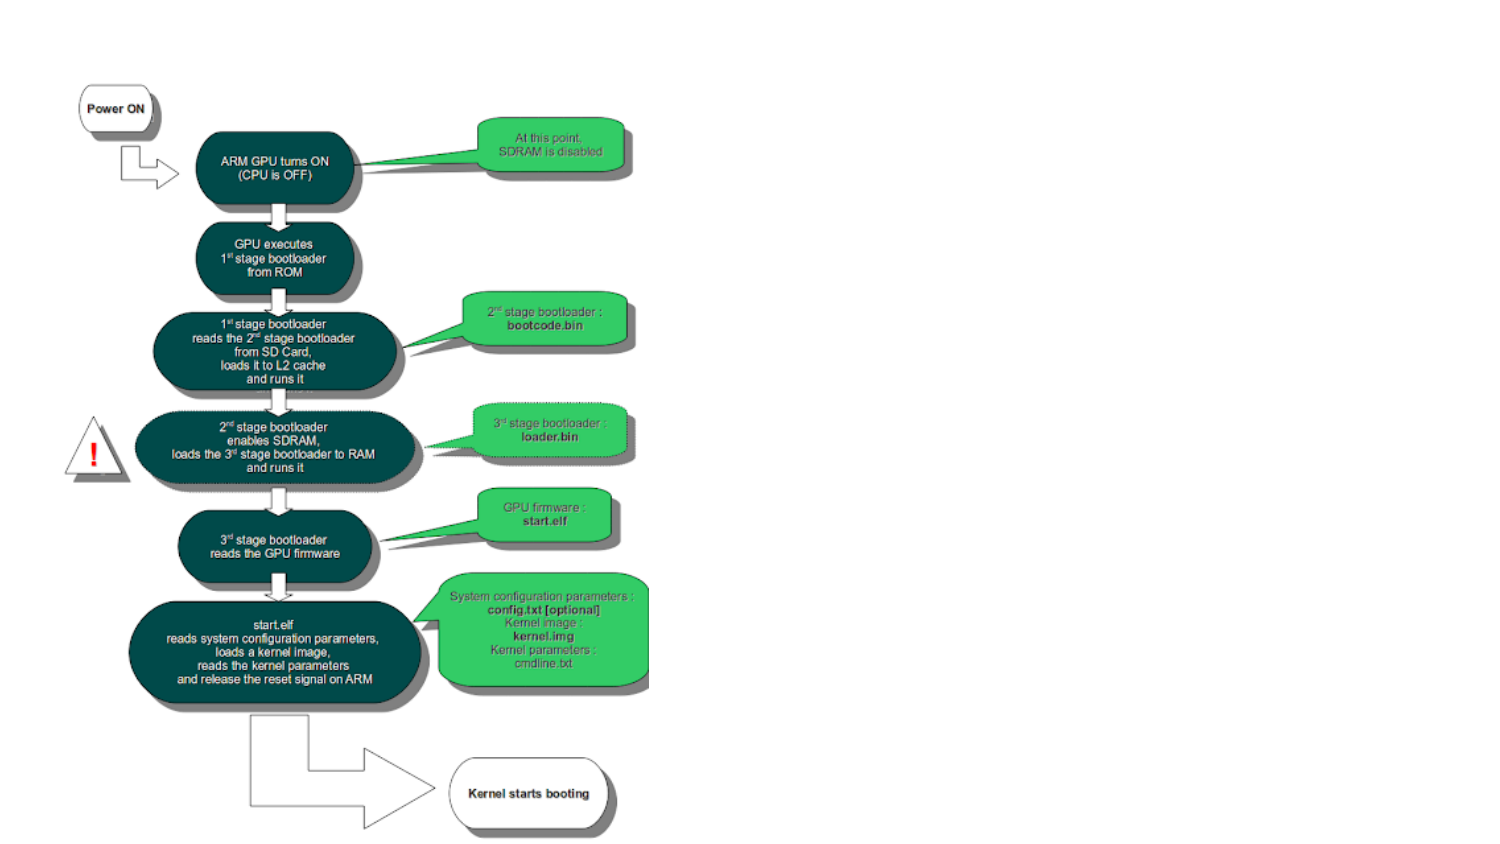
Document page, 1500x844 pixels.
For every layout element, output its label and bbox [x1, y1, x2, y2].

picture [50, 47, 649, 844]
